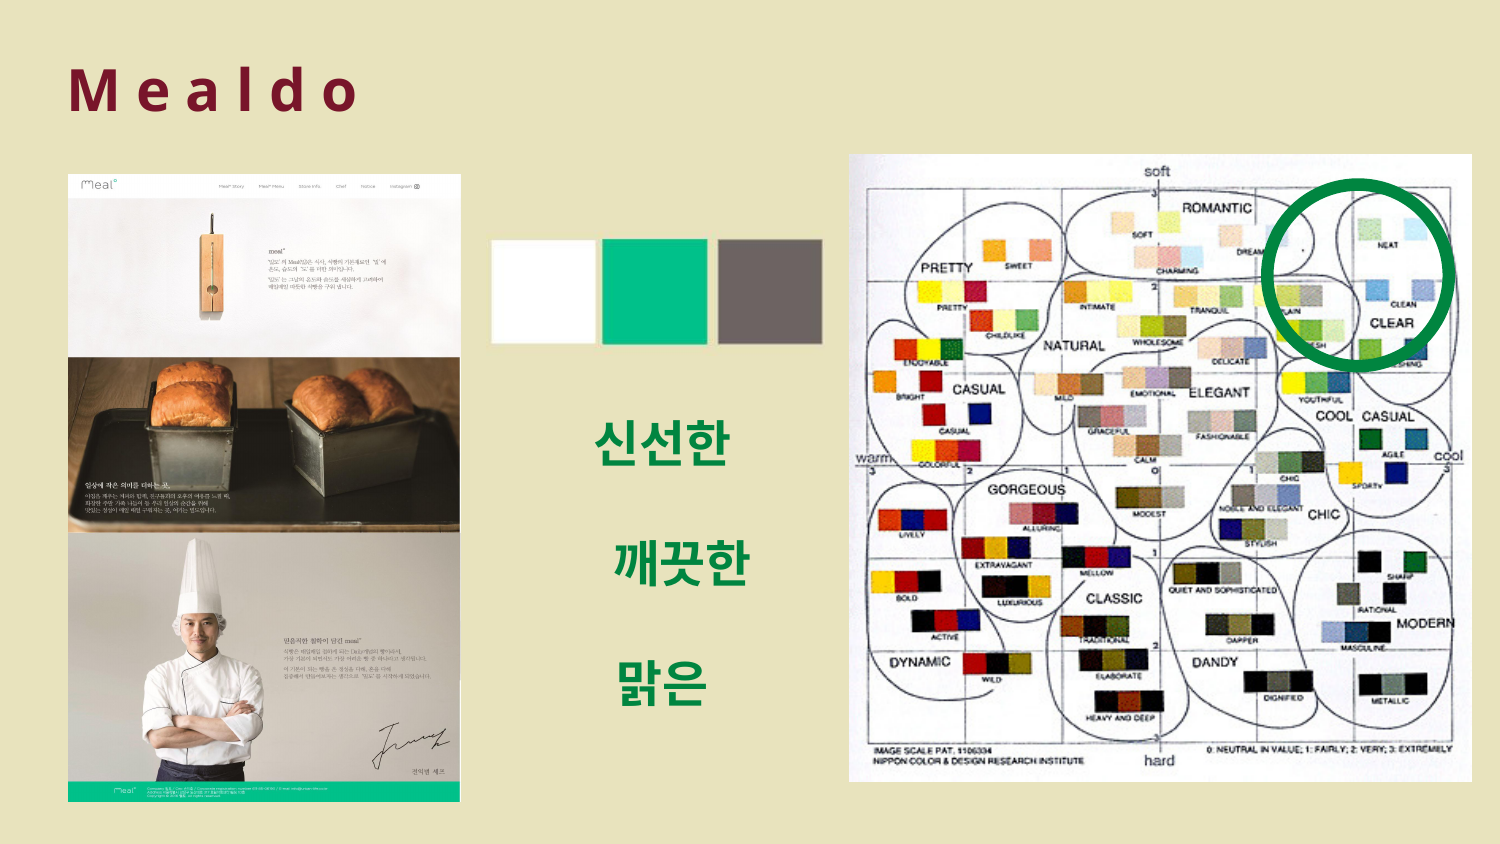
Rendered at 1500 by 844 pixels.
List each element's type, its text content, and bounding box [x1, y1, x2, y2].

picture [849, 154, 1473, 782]
title M e a l d o [51, 37, 1449, 132]
picture [67, 174, 462, 802]
picture [486, 230, 825, 356]
text_box 신선한 깨끗한 맑은 [500, 397, 825, 777]
